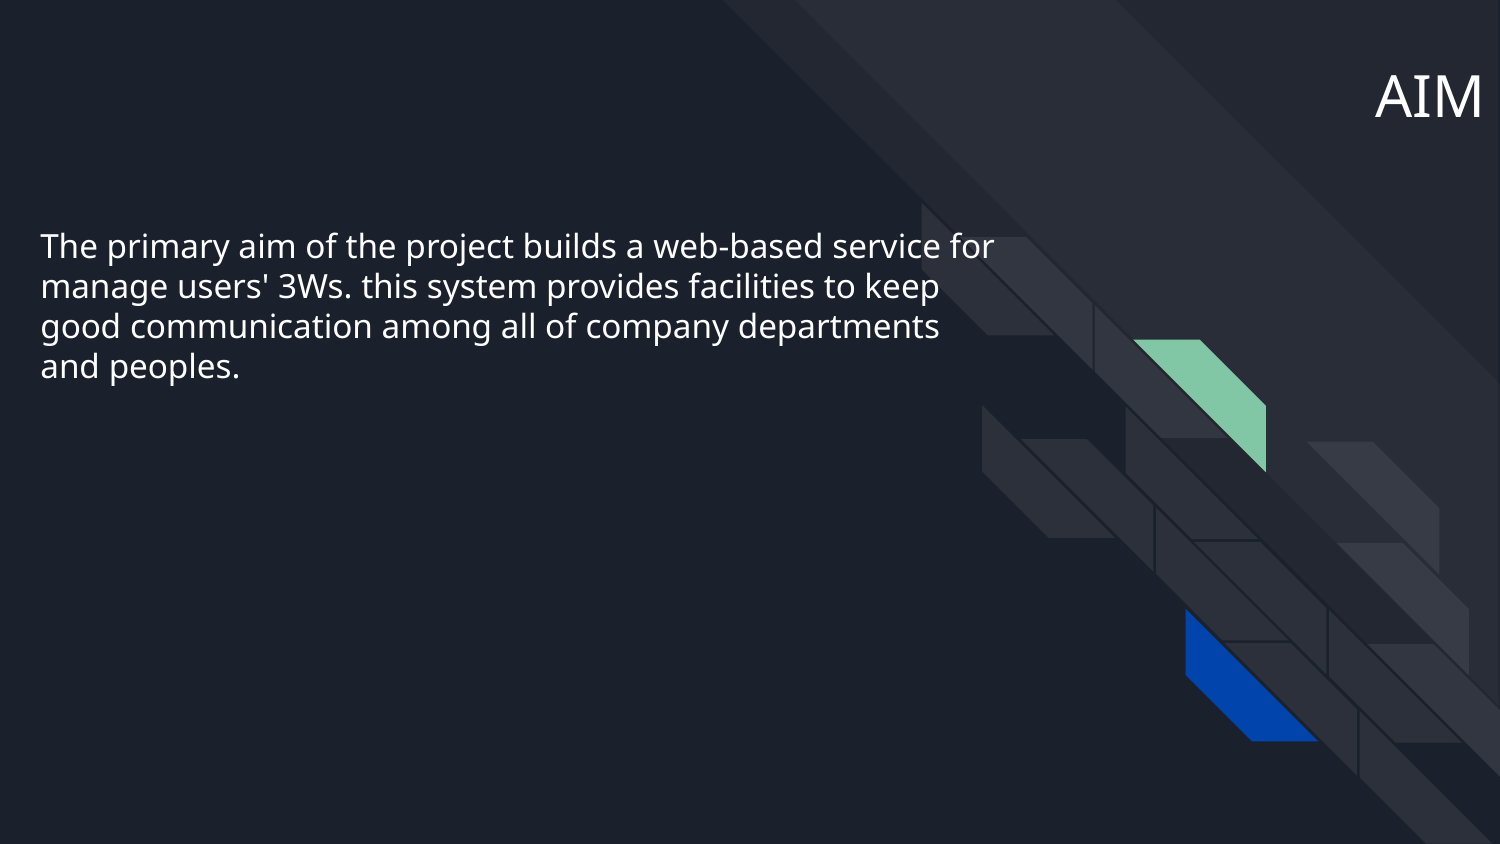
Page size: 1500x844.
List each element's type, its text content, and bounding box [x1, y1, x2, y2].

title AIM [747, 0, 1500, 189]
text_box The primary aim of the project builds a web-based service for manage users' 3Ws. this system provides facilities to keep good communication among all of company departments and peoples. [25, 210, 1019, 634]
